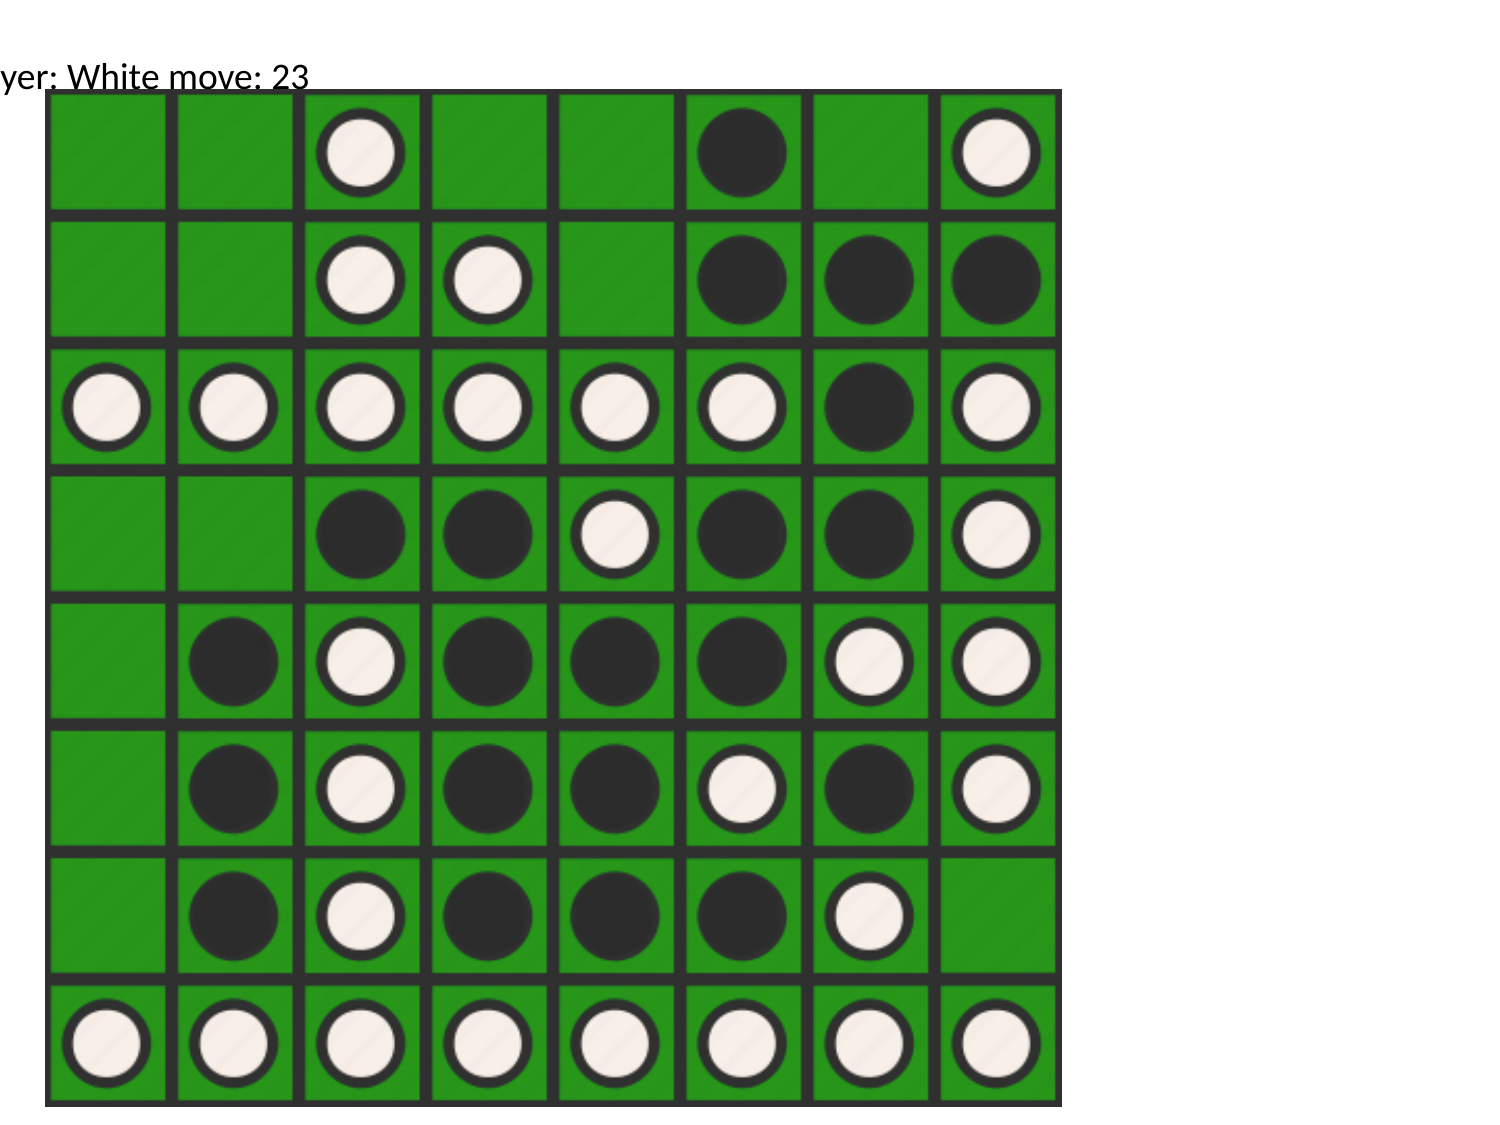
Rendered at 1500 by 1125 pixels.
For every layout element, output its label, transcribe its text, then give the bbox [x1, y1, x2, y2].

picture [44, 89, 1062, 1107]
text_box turn: 46 player: White move: 23 [0, 44, 325, 105]
